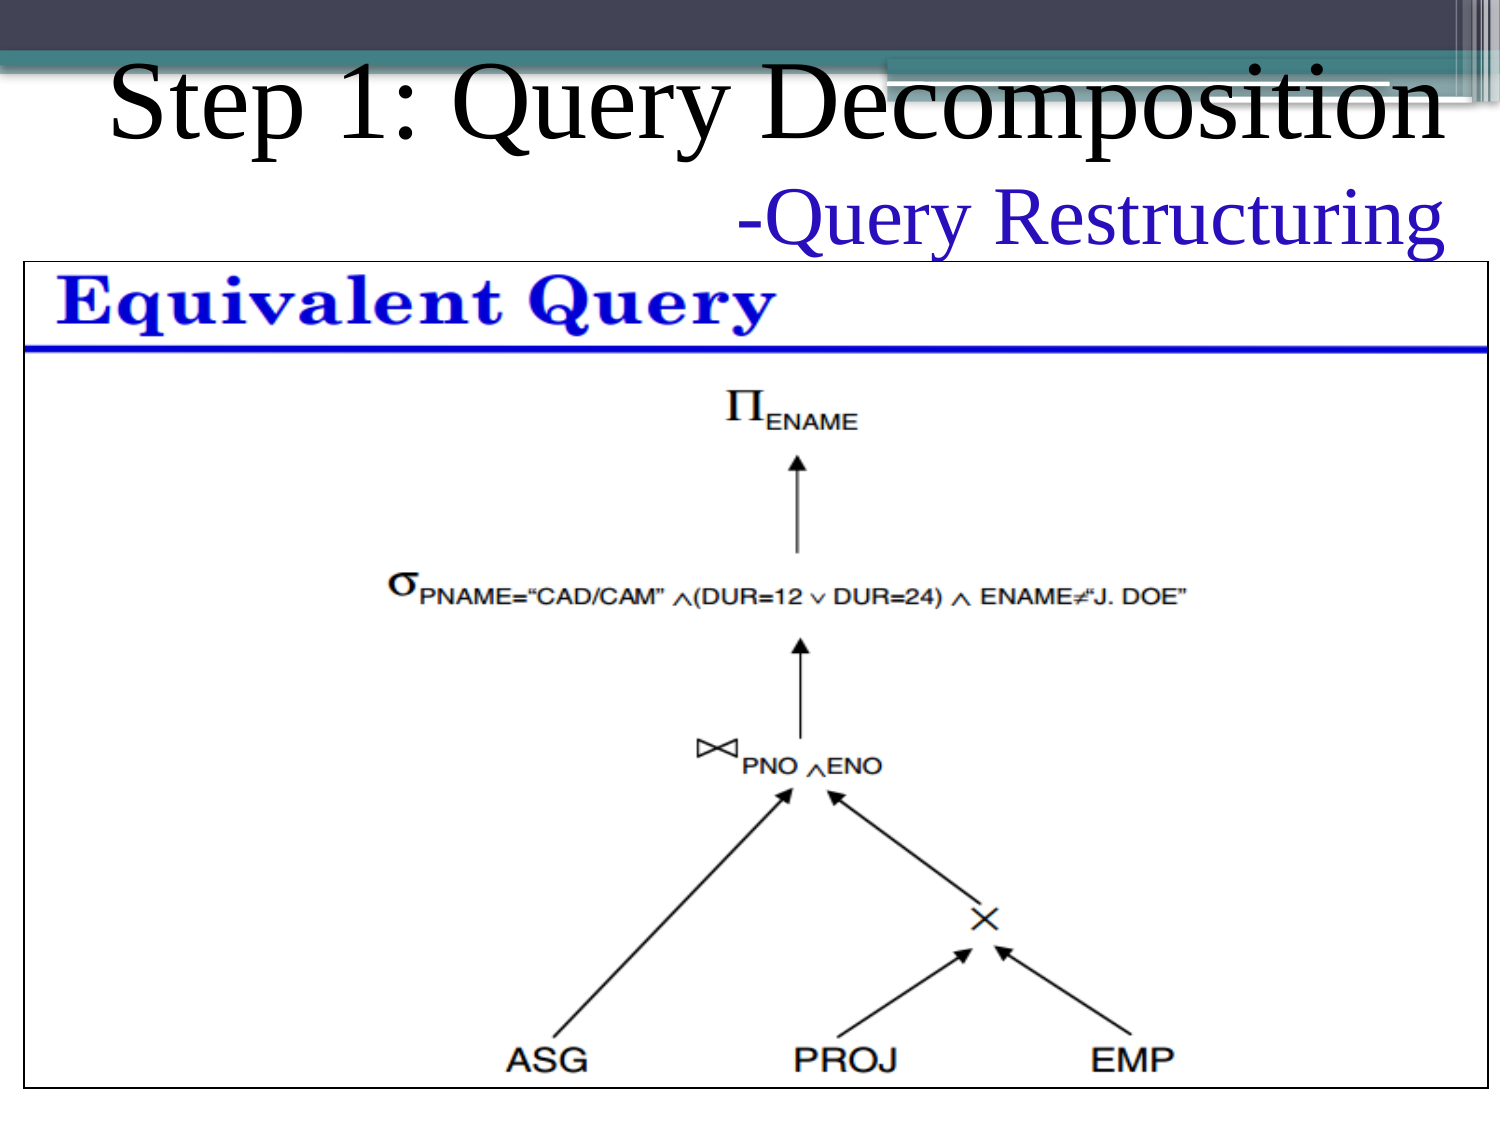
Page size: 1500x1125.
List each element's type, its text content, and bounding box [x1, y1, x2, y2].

picture [24, 262, 1488, 1088]
title Step 1: Query Decomposition -Query Restructuring [37, 50, 1463, 238]
